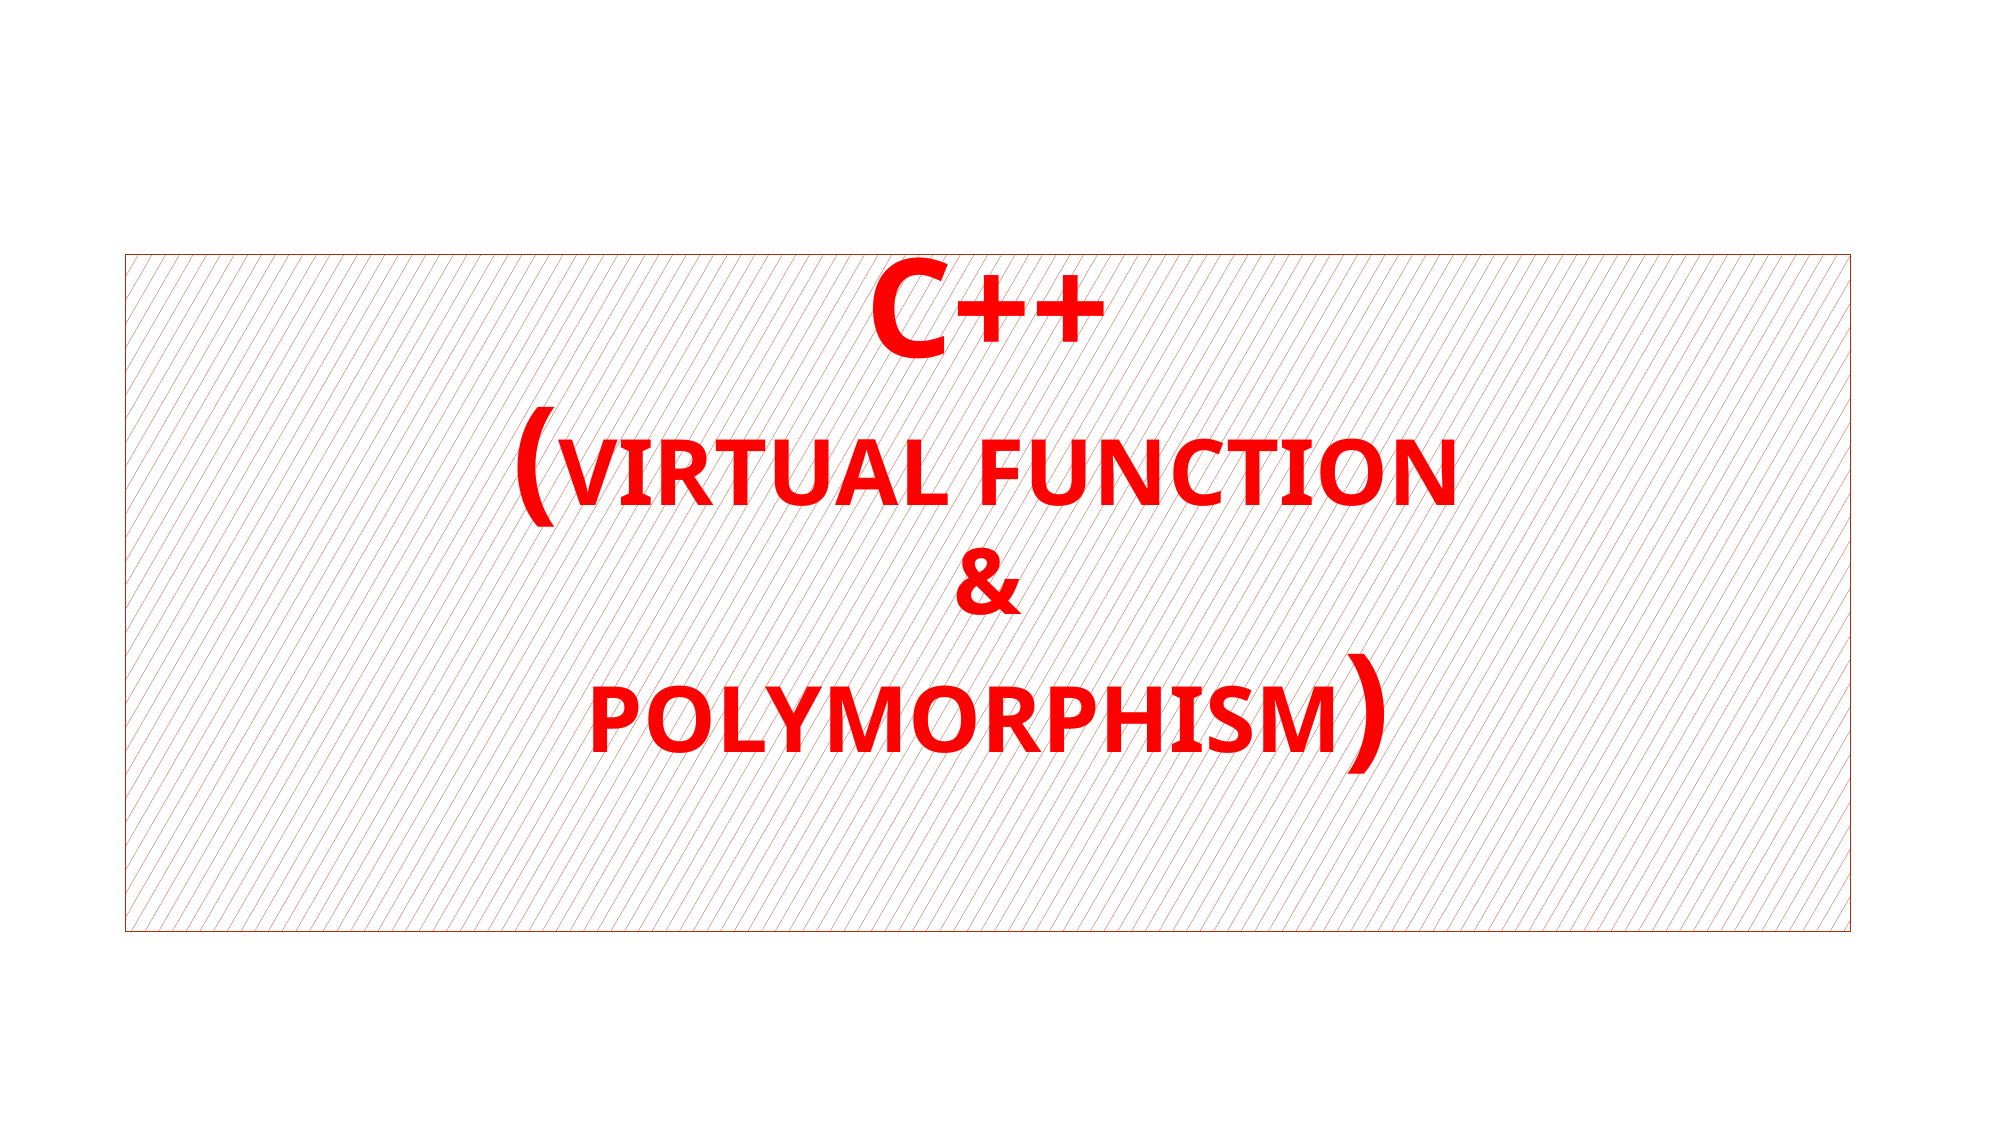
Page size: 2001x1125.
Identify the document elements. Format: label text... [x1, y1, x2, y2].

title C++ (VIRTUAL FUNCTION & POLYMORPHISM) [125, 254, 1851, 932]
